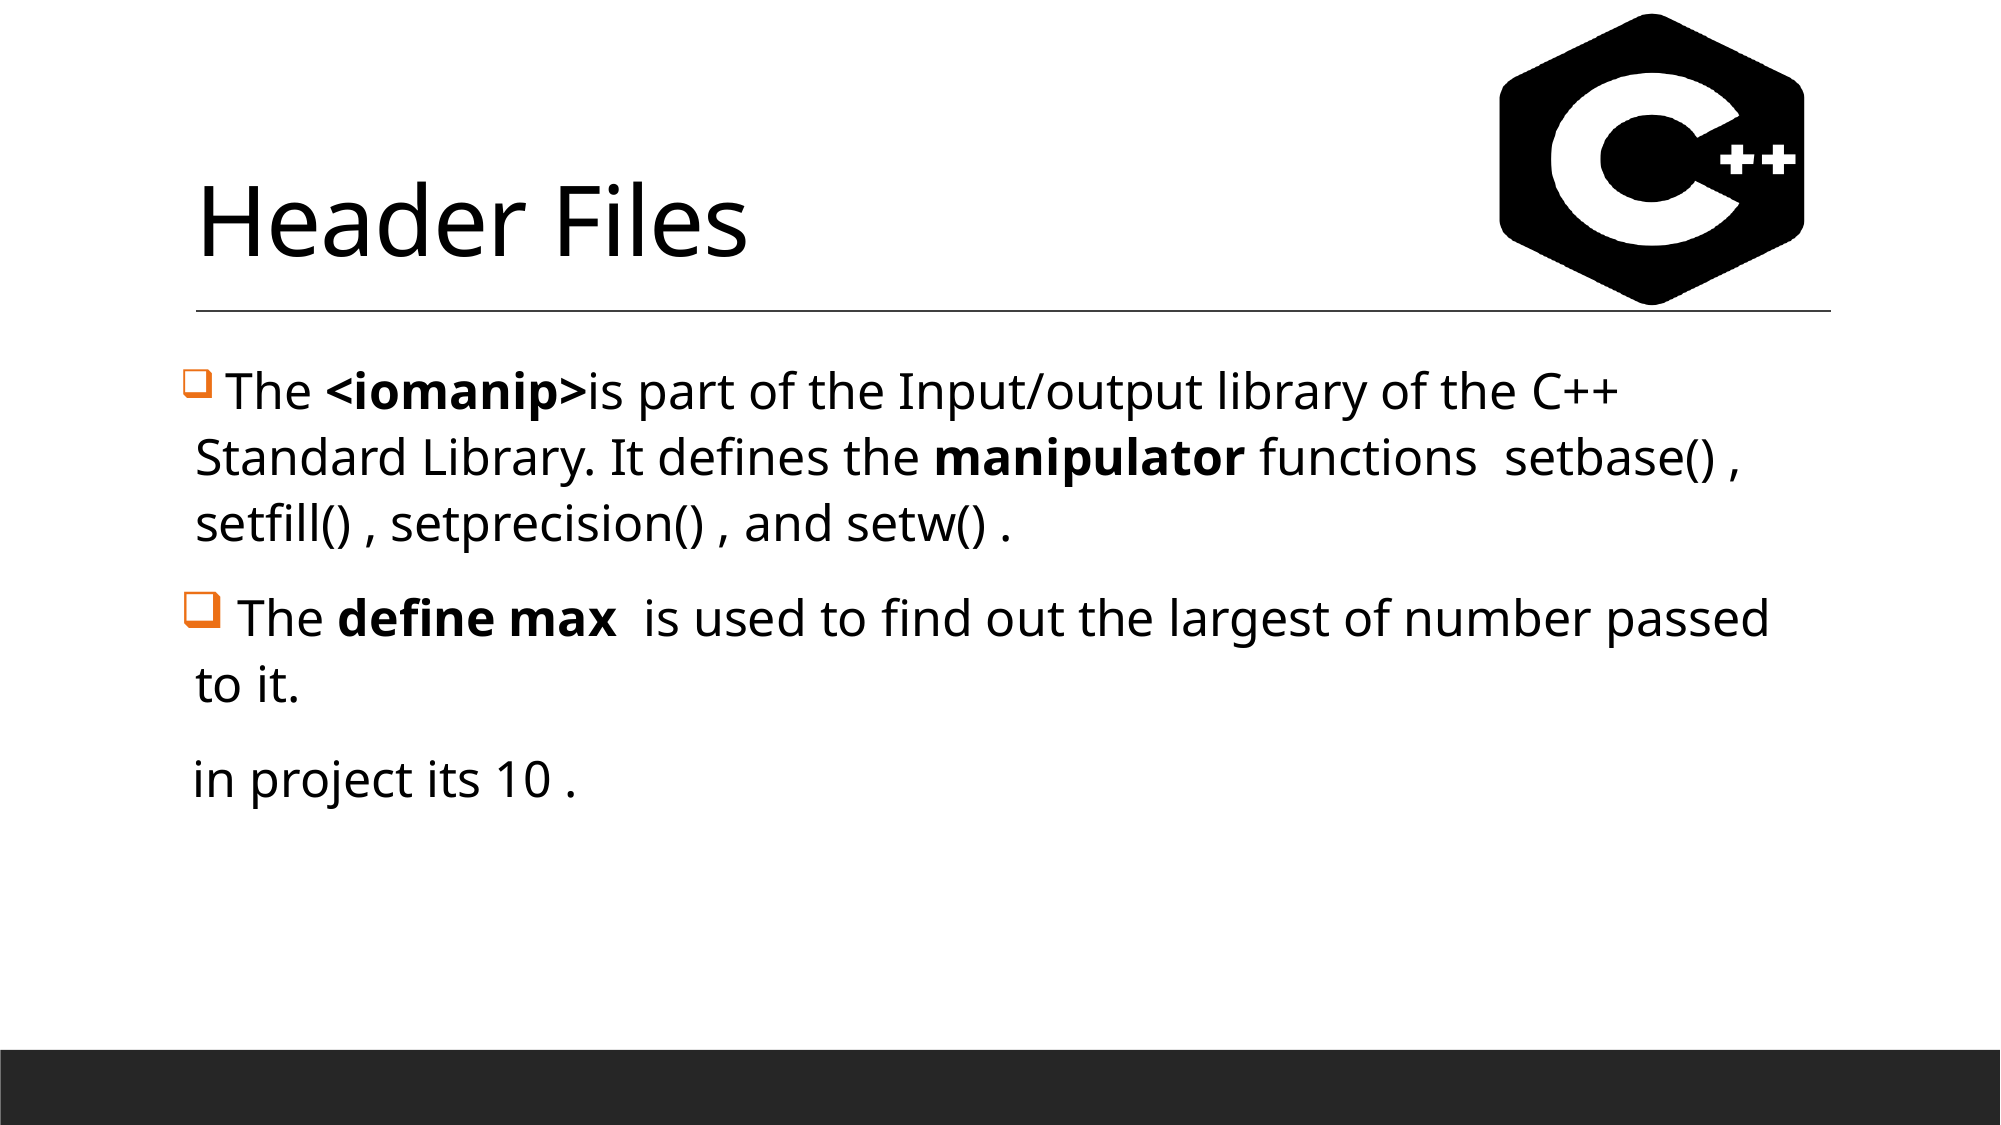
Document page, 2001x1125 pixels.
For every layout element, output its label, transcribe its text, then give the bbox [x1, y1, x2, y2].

list The <iomanip>is part of the Input/output library of the C++ Standard Library. It defines the manipulator functions setbase() , setfill() , setprecision() , and setw() . The define max is used to find out the largest of number passed to it. in project its 10 . [180, 345, 1830, 963]
picture [1445, 0, 1857, 335]
title Header Files [180, 47, 1443, 285]
